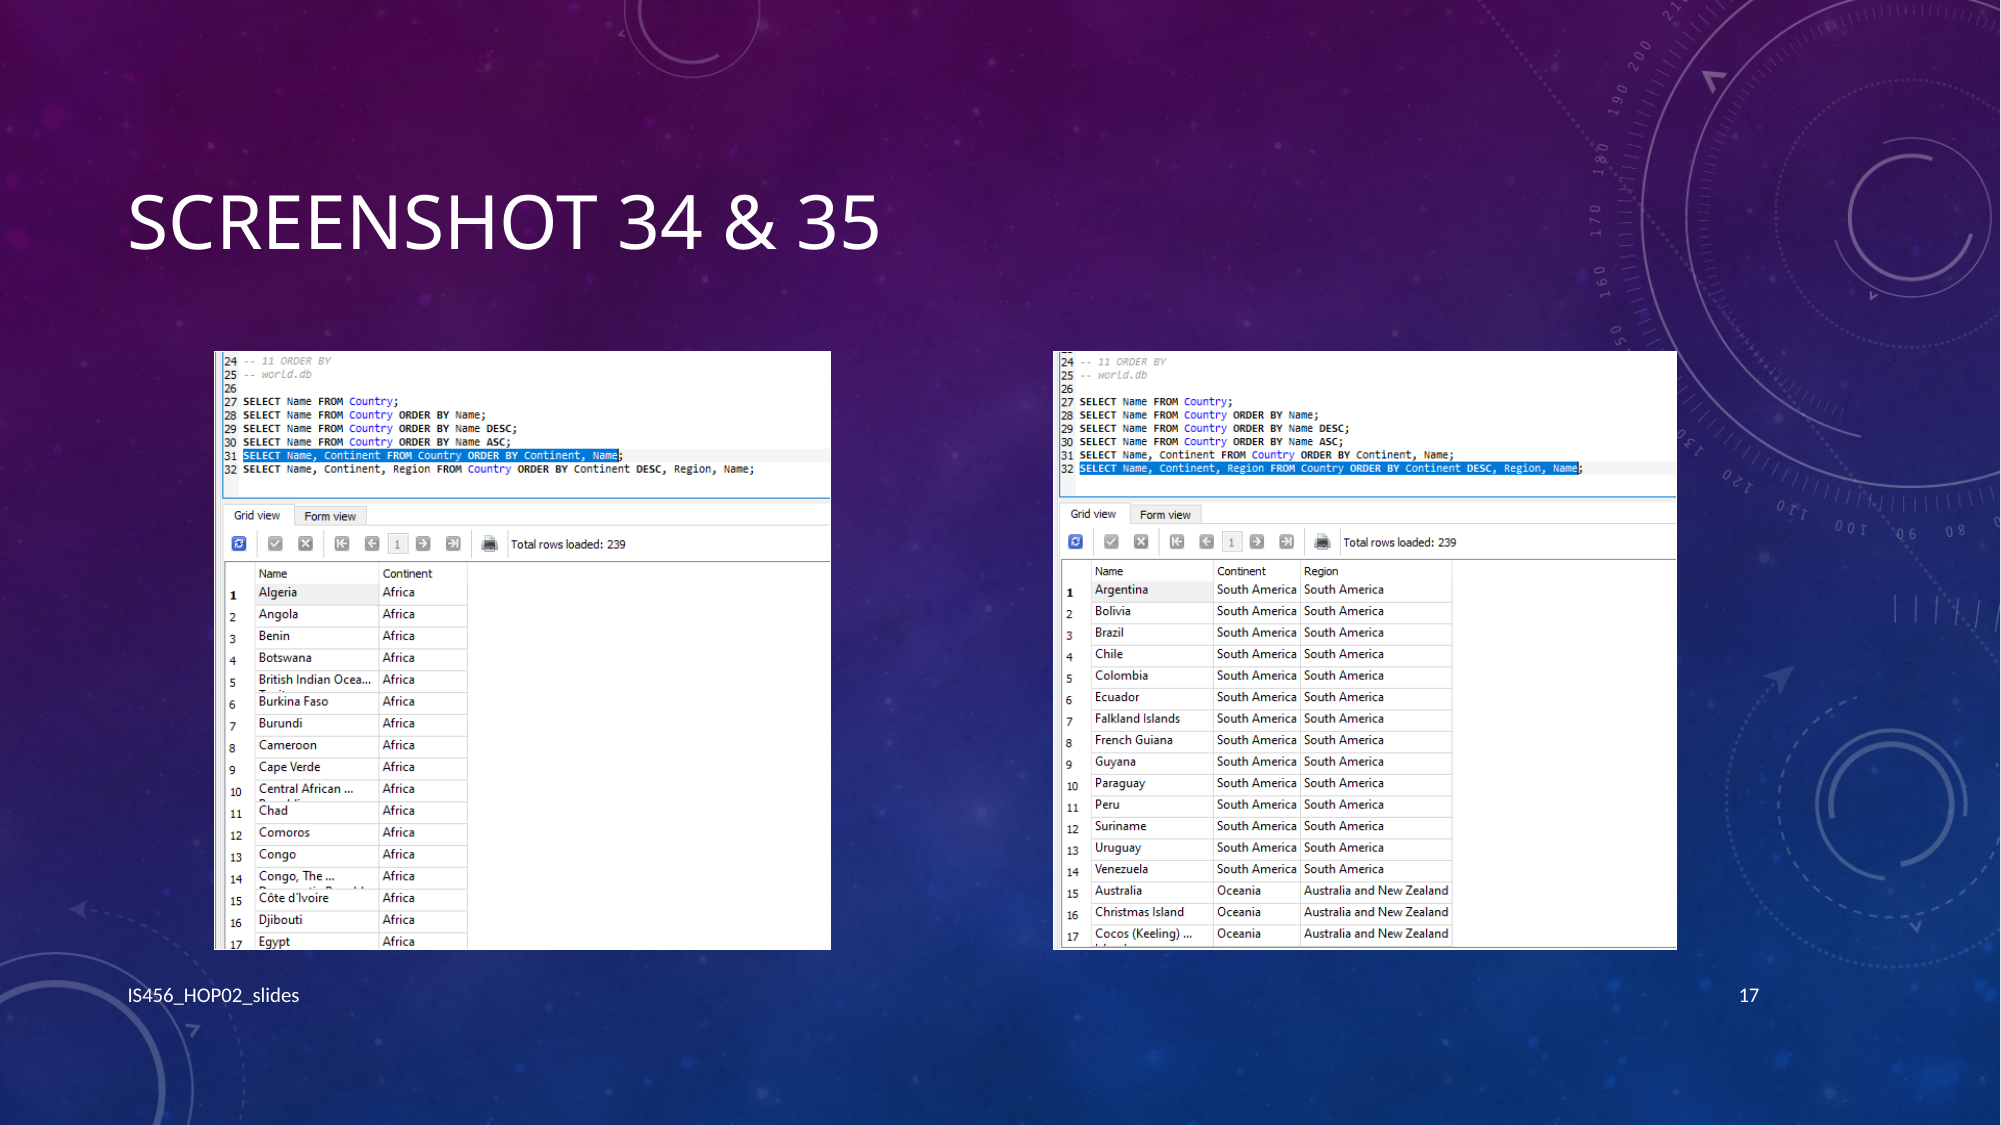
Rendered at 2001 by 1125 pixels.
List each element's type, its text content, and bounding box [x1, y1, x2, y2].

title Screenshot 34 & 35 [112, 99, 1775, 339]
picture [0, 0, 2001, 1125]
footer IS456_HOP02_slides [112, 963, 1397, 1025]
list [1052, 350, 1677, 951]
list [213, 350, 831, 951]
slide_number 17 [1684, 963, 1775, 1025]
